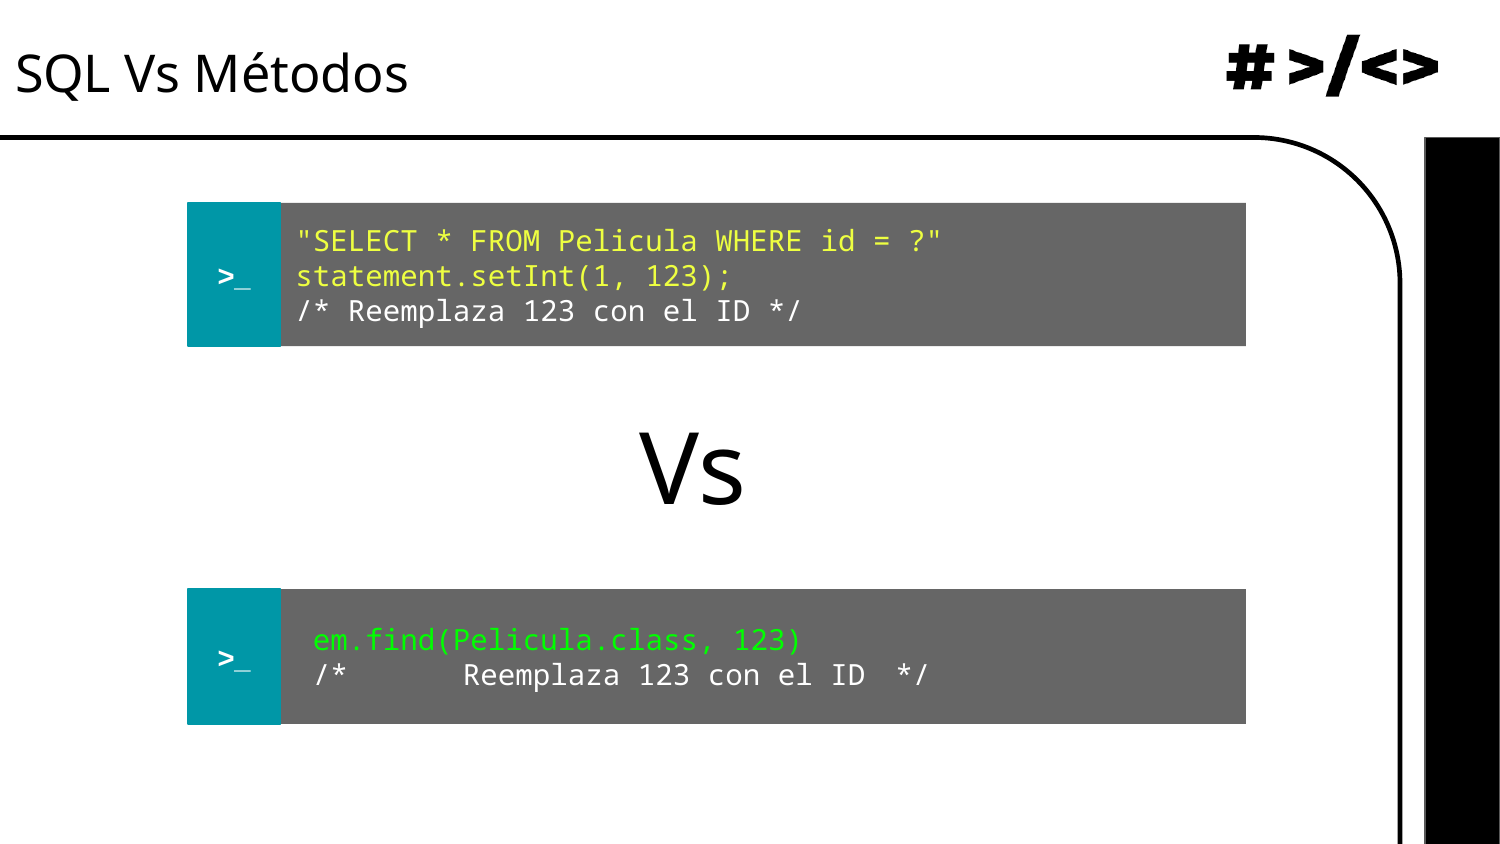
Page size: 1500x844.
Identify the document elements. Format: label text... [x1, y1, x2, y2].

text_box SQL Vs Métodos [0, 24, 839, 113]
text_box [187, 202, 1247, 347]
picture [1199, 16, 1463, 117]
text_box Vs [555, 389, 831, 544]
text_box [0, 137, 1401, 844]
text_box [1424, 137, 1500, 844]
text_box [187, 588, 1247, 725]
